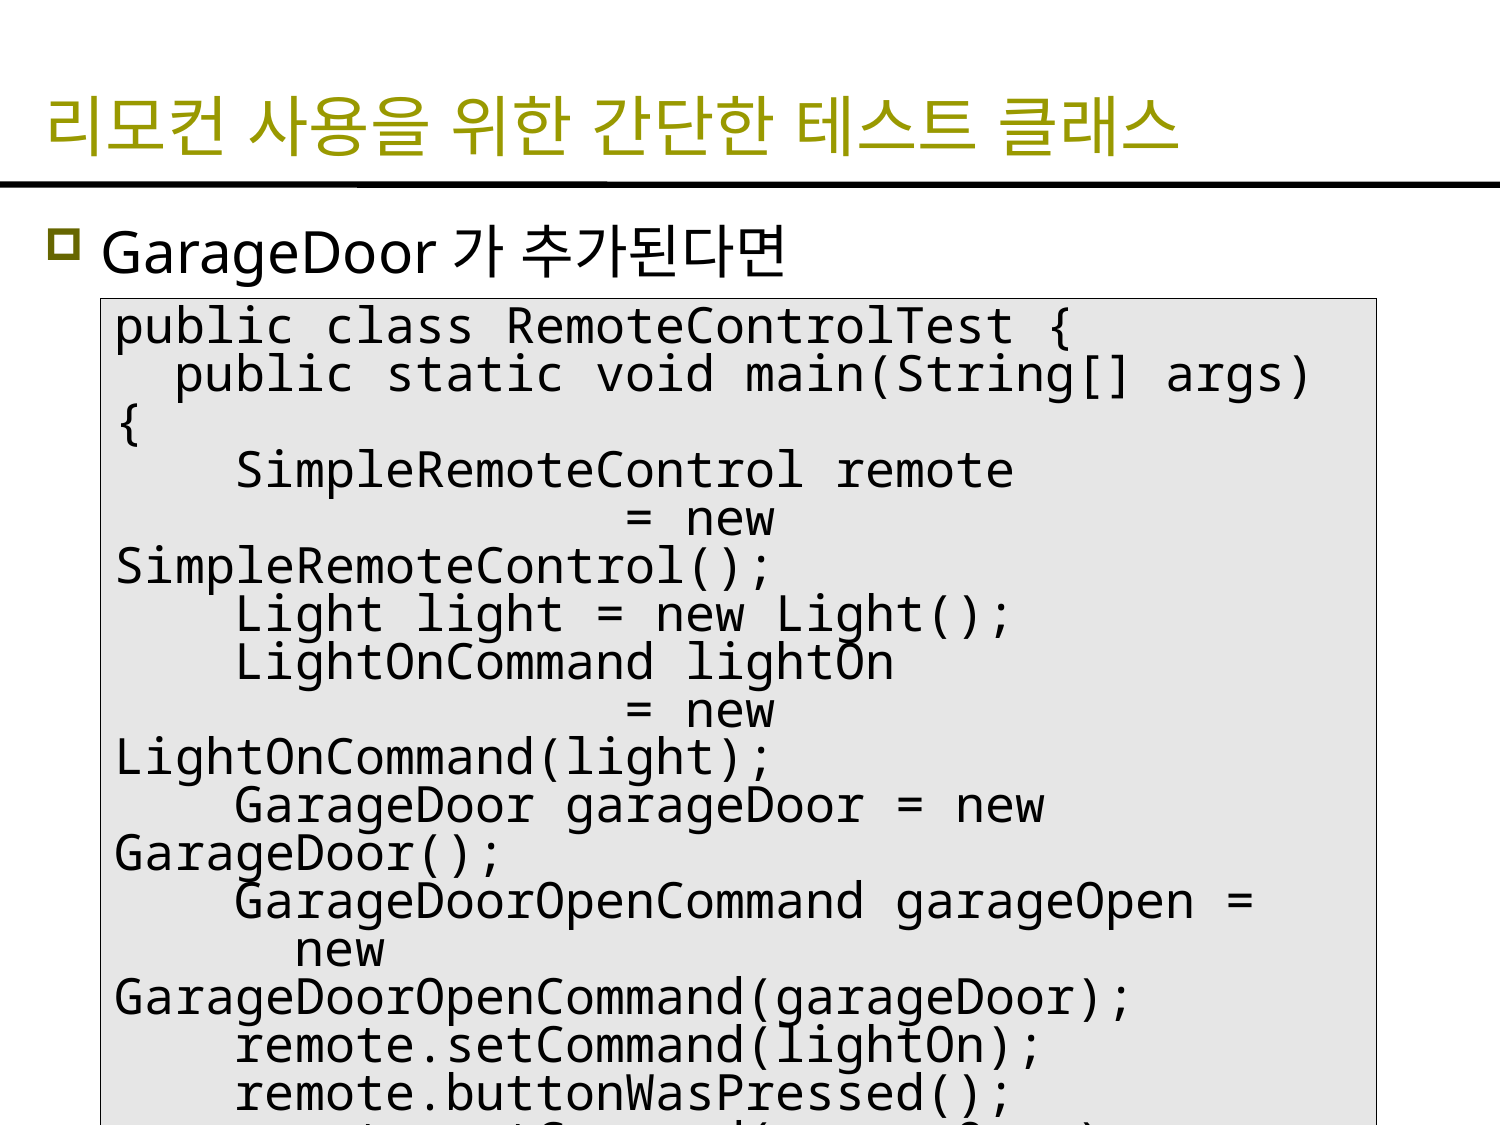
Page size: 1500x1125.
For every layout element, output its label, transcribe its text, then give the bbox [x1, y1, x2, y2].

list GarageDoor가 추가된다면 [29, 208, 1471, 1006]
title 리모컨 사용을 위한 간단한 테스트 클래스 [29, 45, 1471, 173]
text_box public class RemoteControlTest { public static void main(String[] args) { SimpleRemoteControl remote = new SimpleRemoteControl(); Light light = new Light(); LightOnCommand lightOn = new LightOnCommand(light); GarageDoor garageDoor = new GarageDoor(); GarageDoorOpenCommand garageOpen = new GarageDoorOpenCommand(garageDoor); remote.setCommand(lightOn); remote.buttonWasPressed(); remote.setCommand(garageOpen); remote.buttonWasPressed(); } [100, 298, 1376, 1125]
